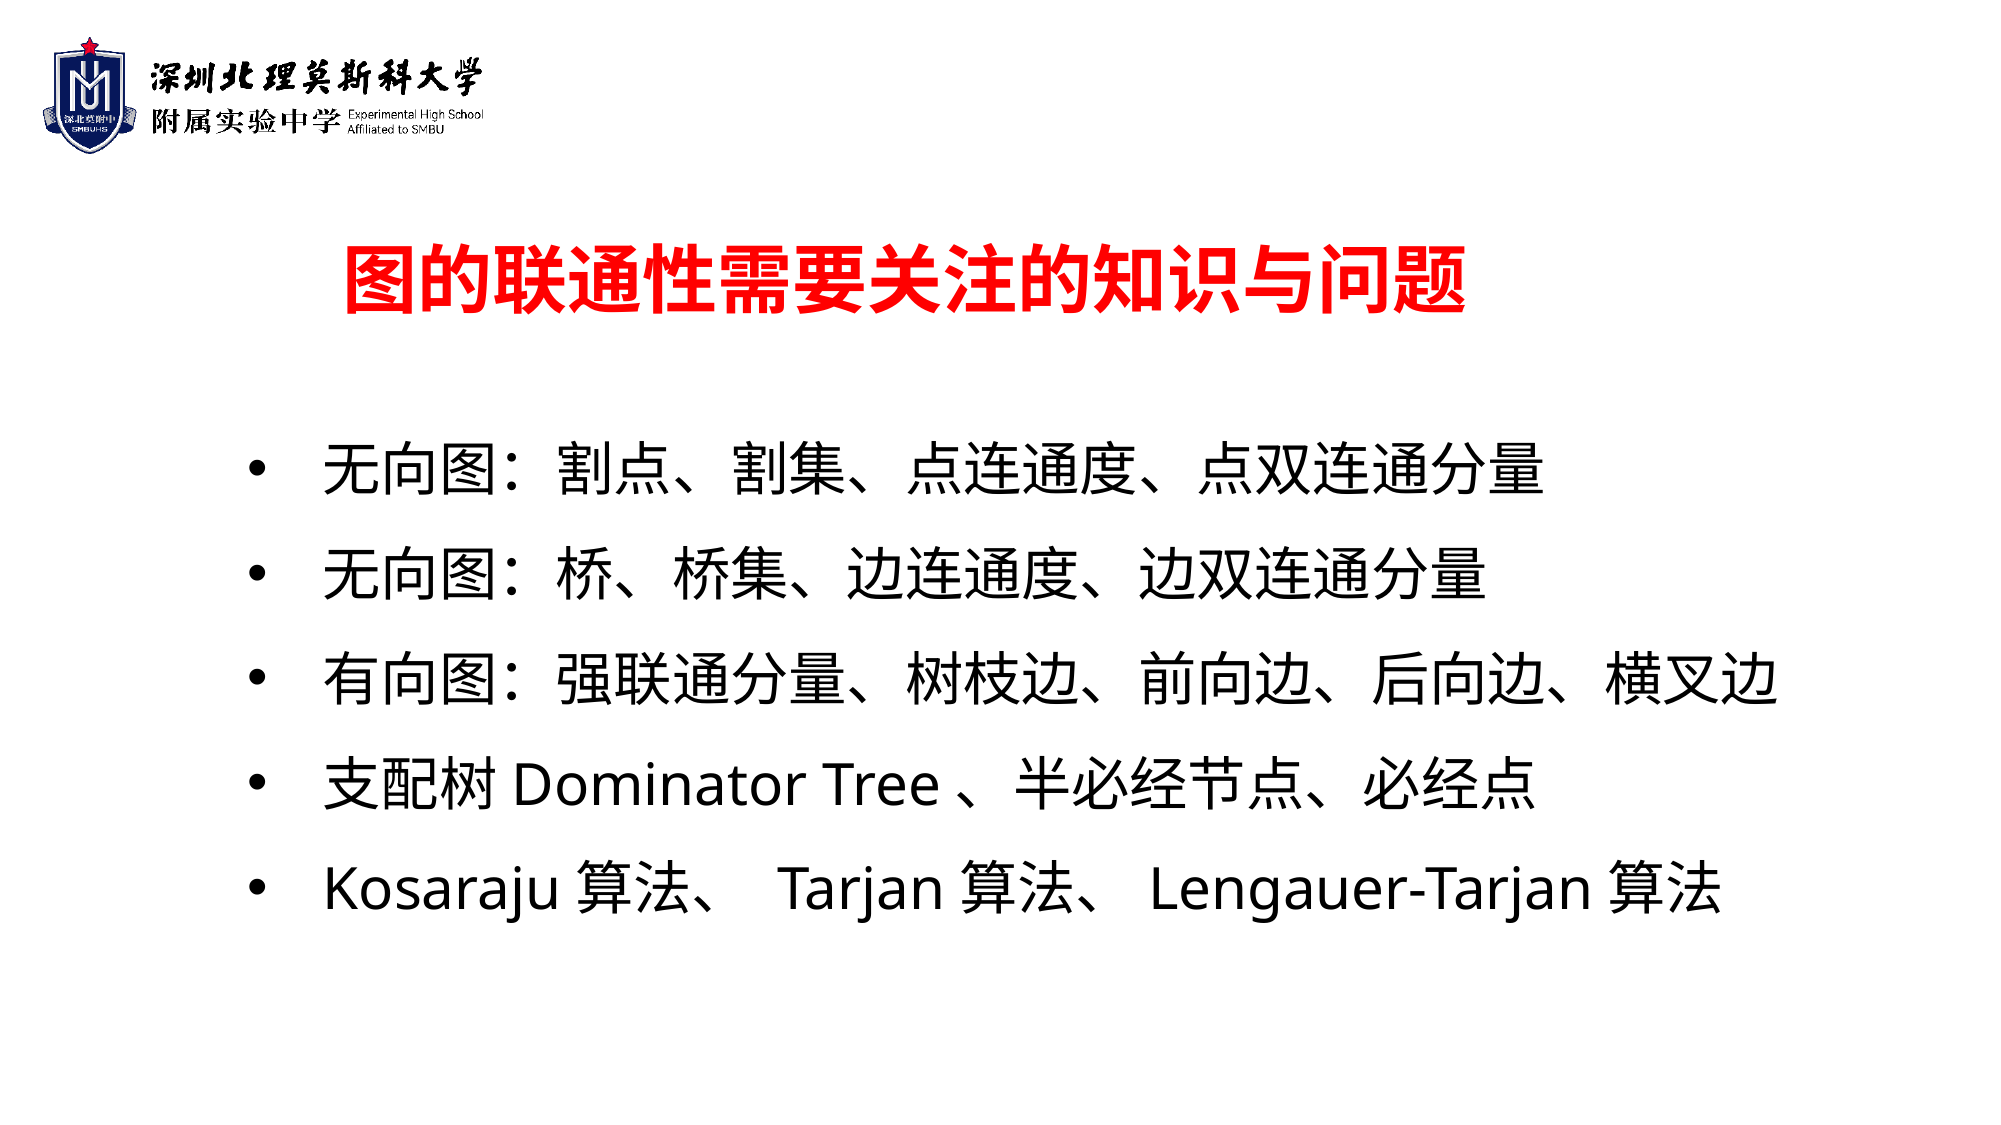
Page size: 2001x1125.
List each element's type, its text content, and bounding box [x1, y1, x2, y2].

text_box 图的联通性需要关注的知识与问题 [181, 235, 1629, 355]
picture [32, 18, 493, 171]
text_box 无向图：割点、割集、点连通度、点双连通分量 无向图：桥、桥集、边连通度、边双连通分量 有向图：强联通分量、树枝边、前向边、后向边、横叉边 支配树Dominator Tree、半必经节点、必经点 Kosaraju算法、 Tarjan算法、Lengauer-Tarjan算法 [232, 389, 1820, 930]
